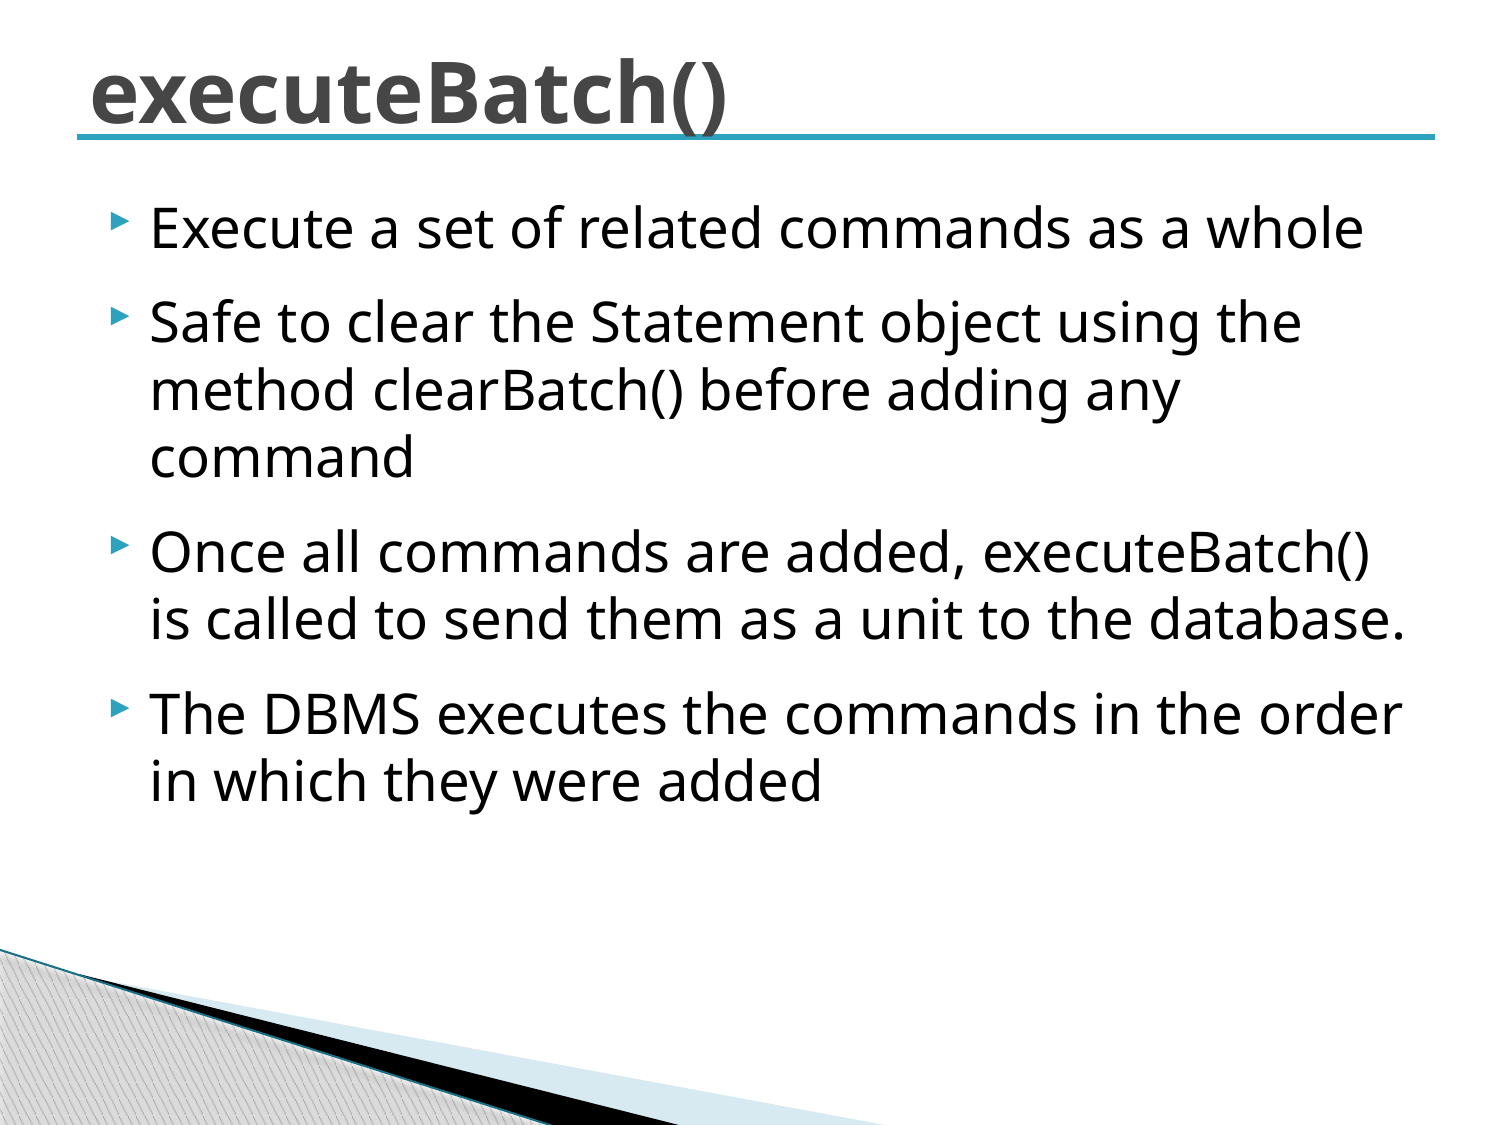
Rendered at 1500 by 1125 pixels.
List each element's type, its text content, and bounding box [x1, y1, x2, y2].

list Execute a set of related commands as a whole Safe to clear the Statement object using the method clearBatch() before adding any command Once all commands are added, executeBatch() is called to send them as a unit to the database. The DBMS executes the commands in the order in which they were added [75, 184, 1425, 1024]
title executeBatch() [75, 0, 1425, 183]
